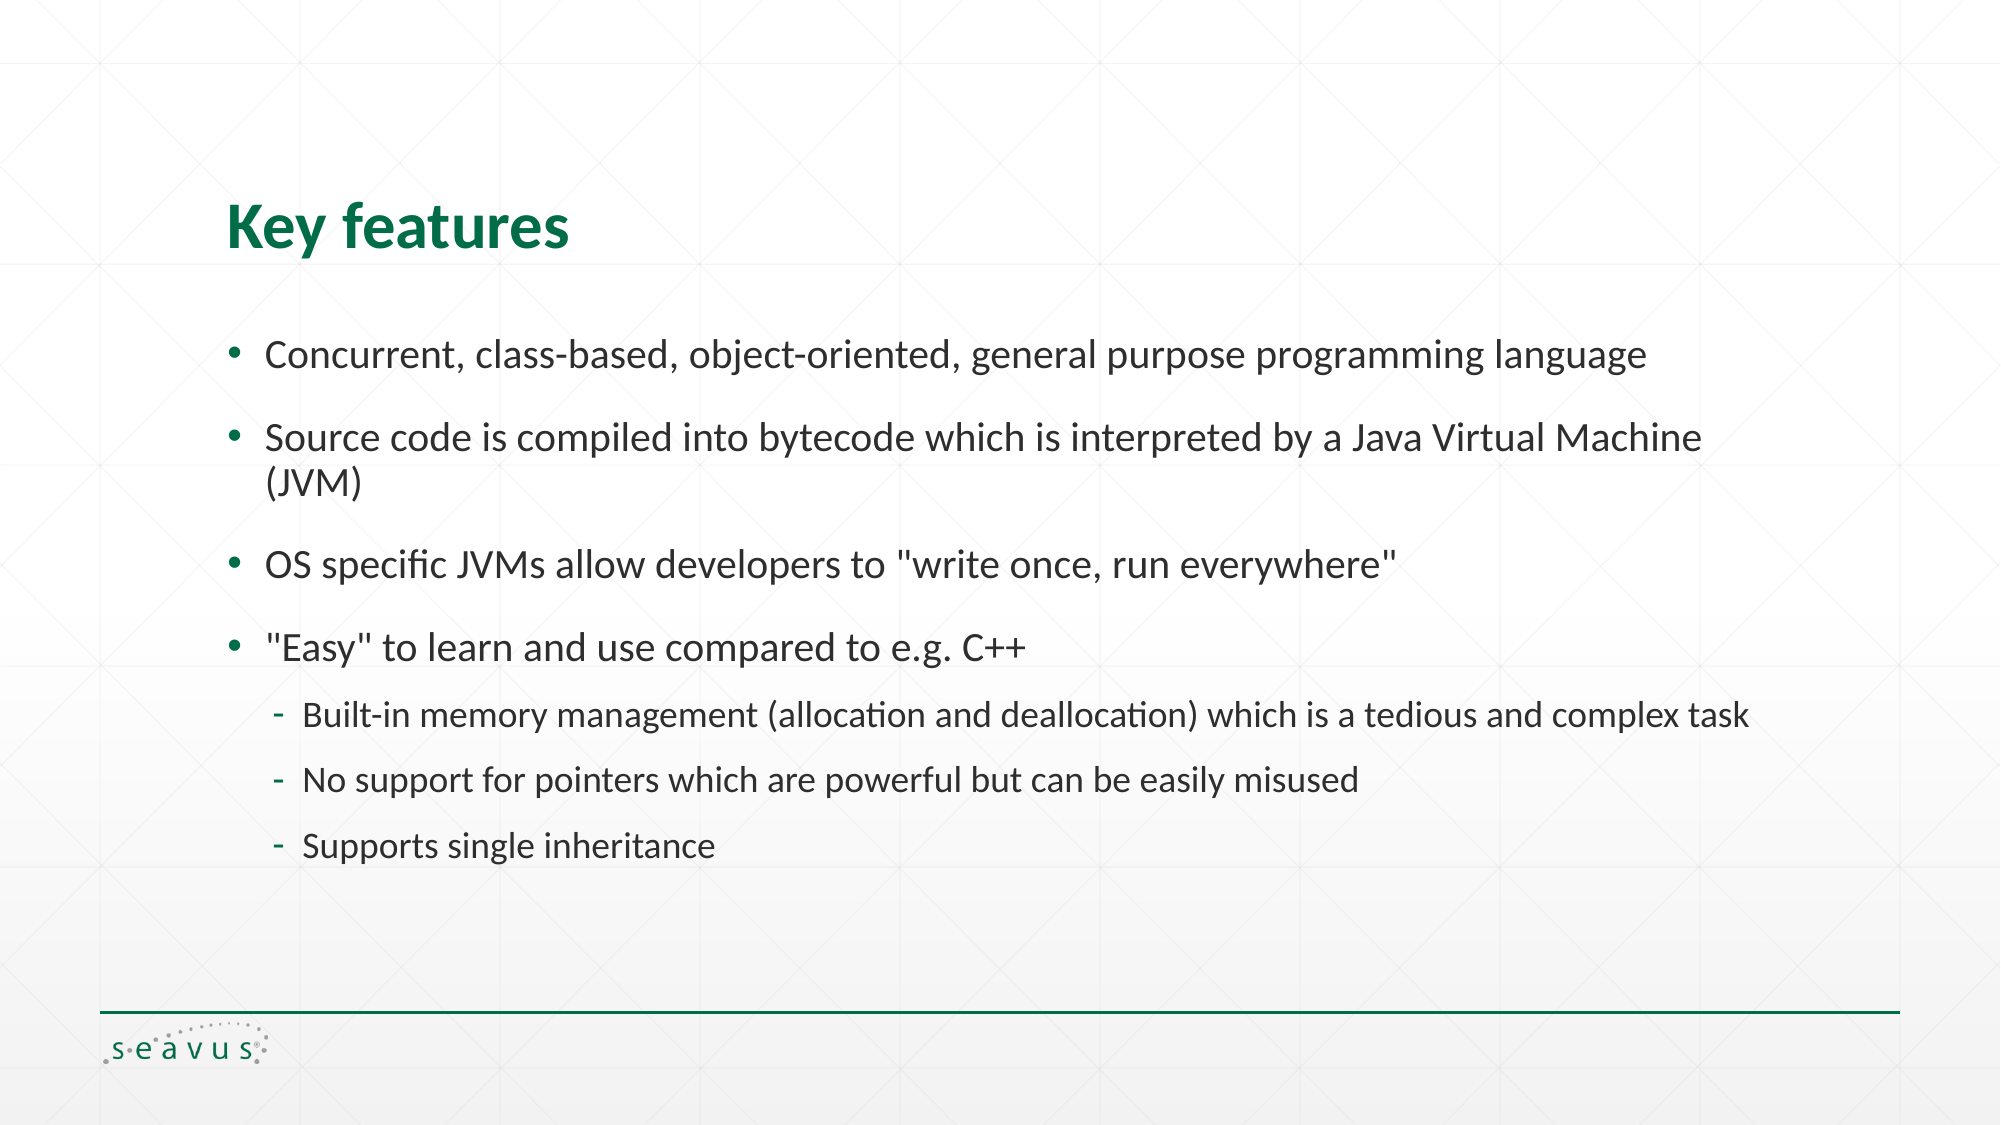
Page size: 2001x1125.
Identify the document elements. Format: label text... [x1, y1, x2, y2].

picture [103, 1022, 268, 1064]
list Concurrent, class-based, object-oriented, general purpose programming language Source code is compiled into bytecode which is interpreted by a Java Virtual Machine (JVM) OS specific JVMs allow developers to "write once, run everywhere" "Easy" to learn and use compared to e.g. C++ Built-in memory management (allocation and deallocation) which is a tedious and complex task No support for pointers which are powerful but can be easily misused Supports single inheritance [212, 324, 1788, 950]
title Key features [212, 82, 1788, 271]
